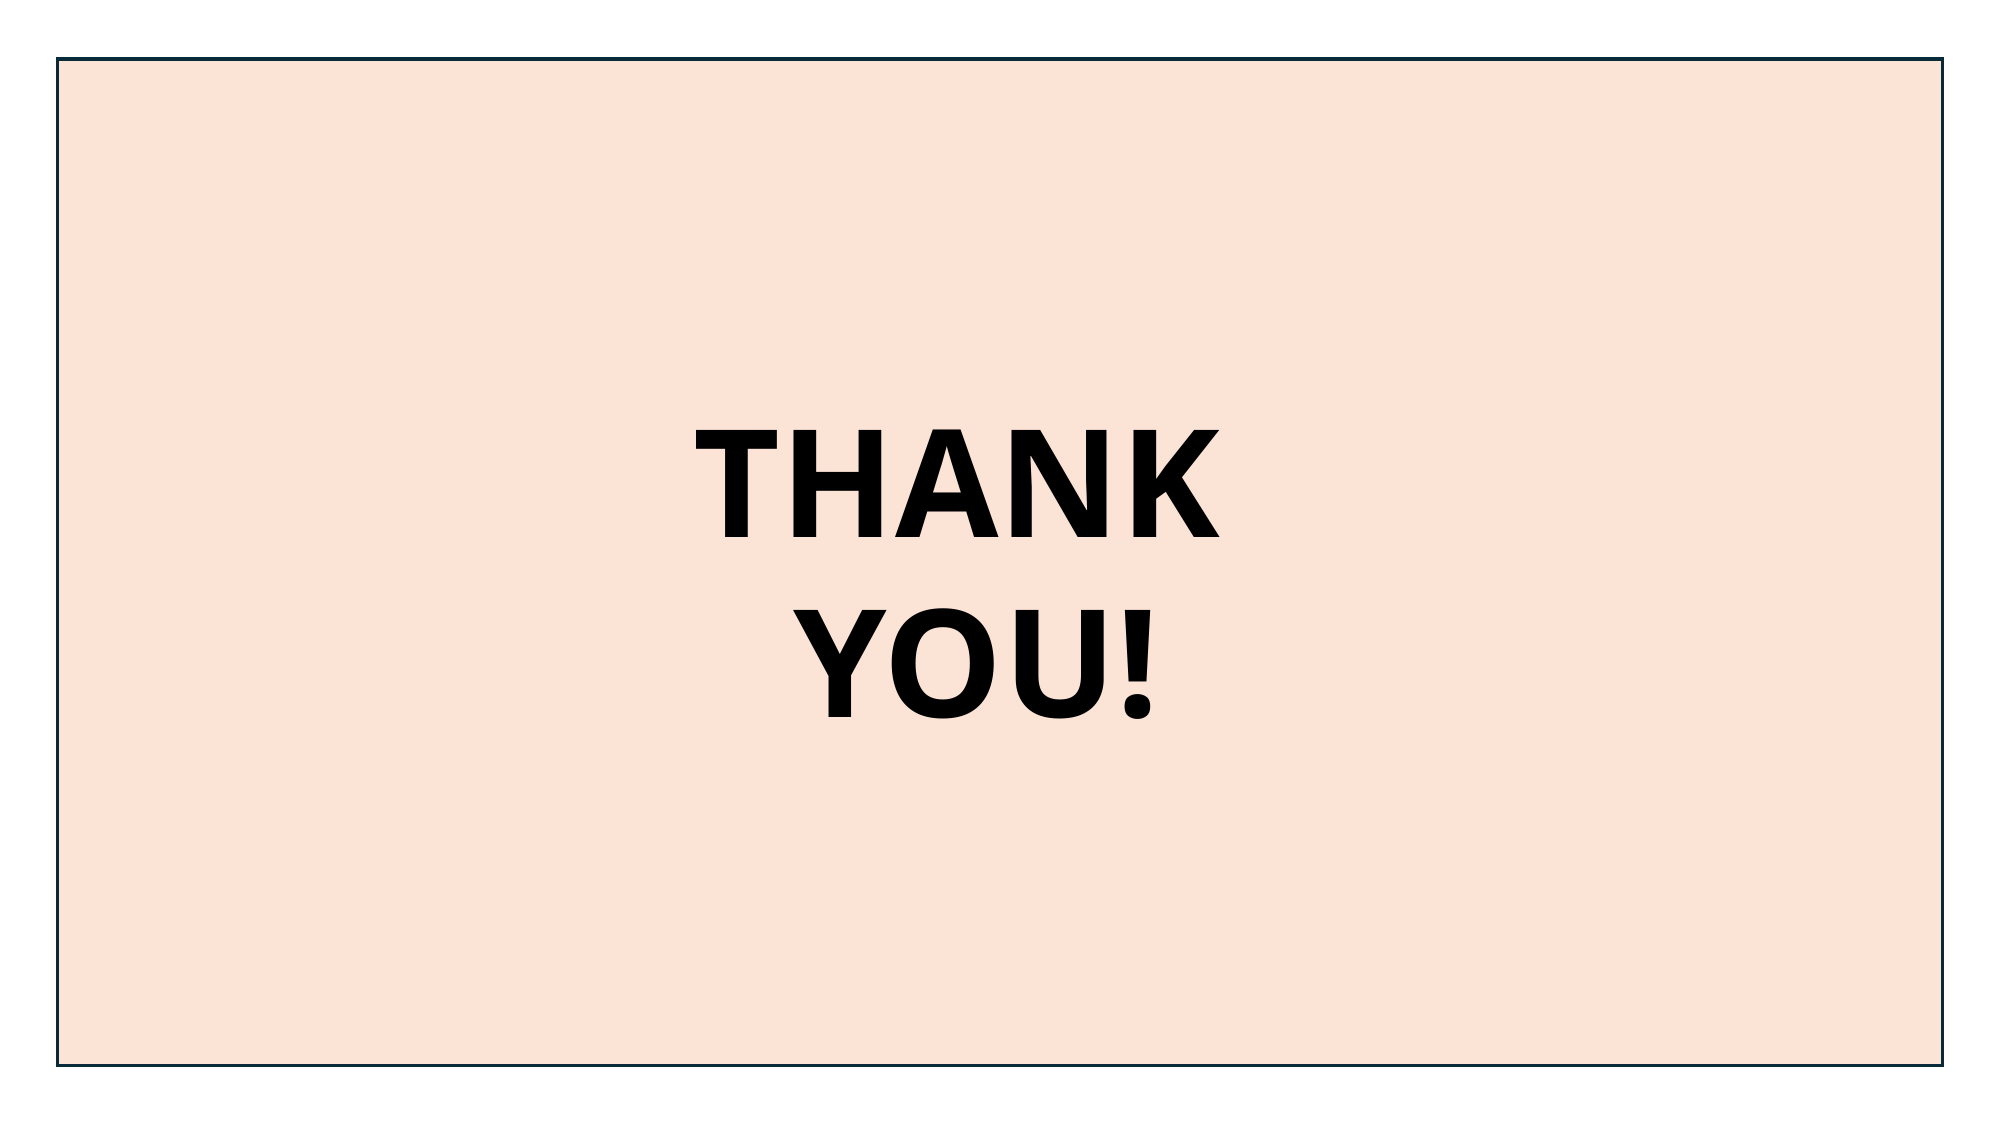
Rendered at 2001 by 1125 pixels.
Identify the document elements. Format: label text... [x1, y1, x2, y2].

text_box THANK YOU! [57, 379, 1896, 755]
text_box [56, 57, 1944, 1067]
